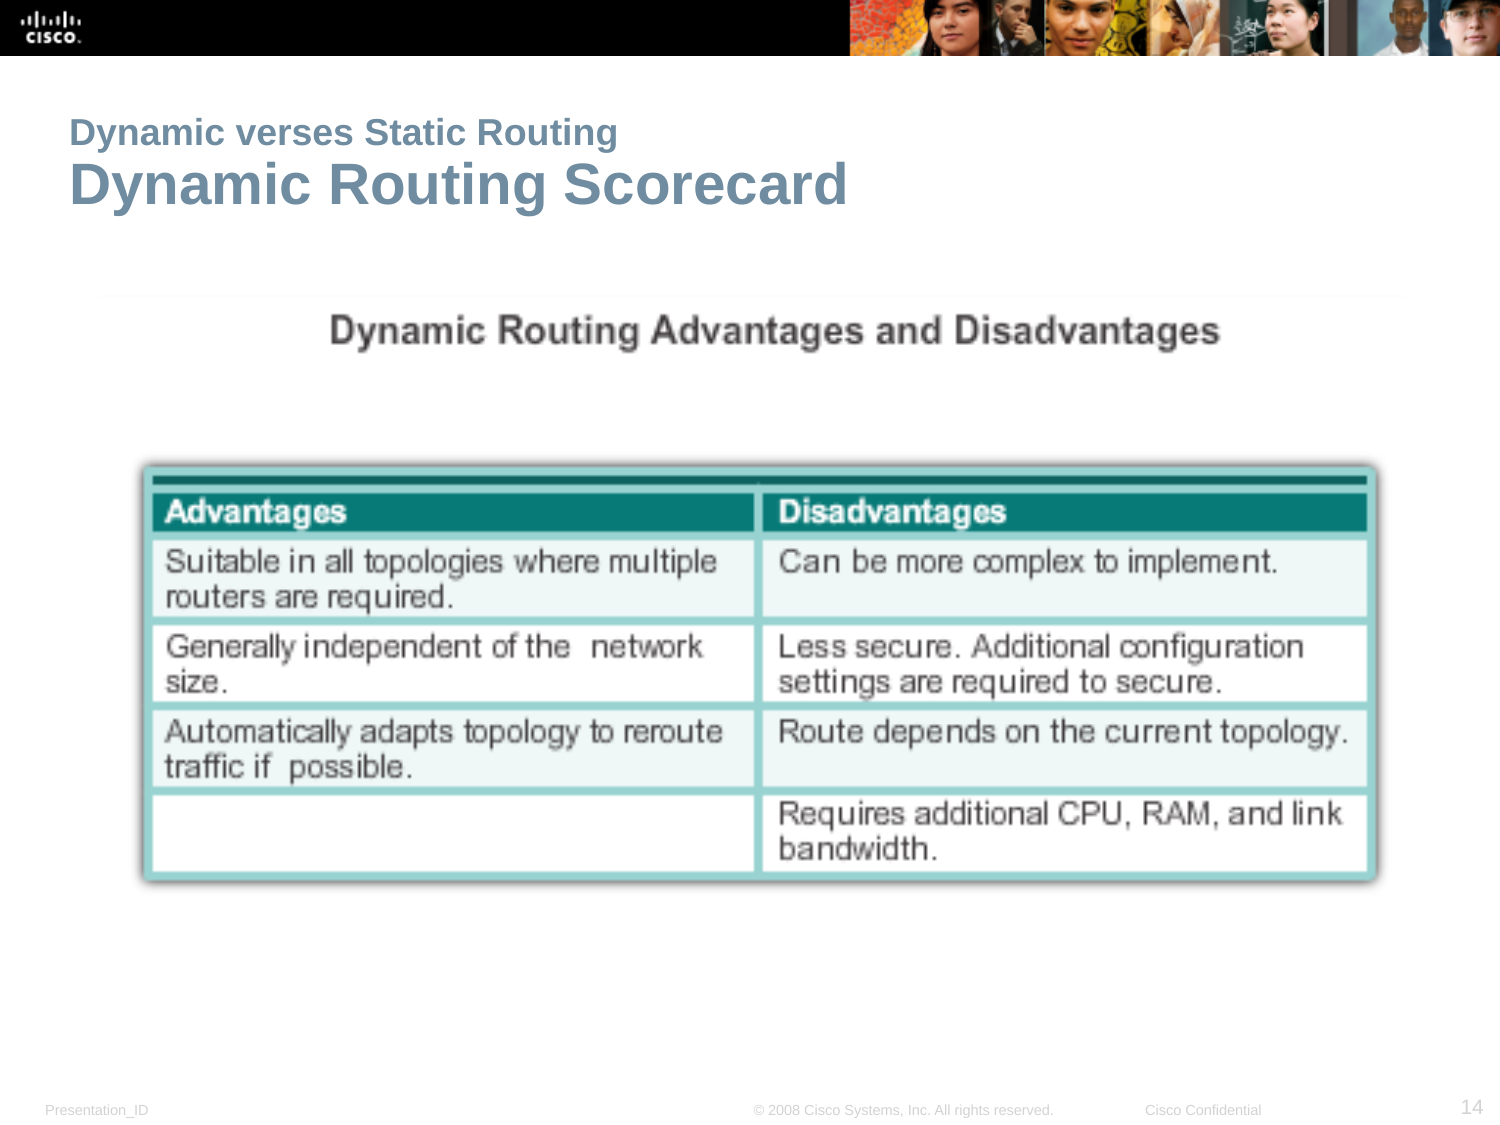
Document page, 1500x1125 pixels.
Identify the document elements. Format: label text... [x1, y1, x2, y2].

picture [0, 0, 1500, 56]
title Dynamic verses Static Routing Dynamic Routing Scorecard [55, 80, 1444, 224]
picture [98, 294, 1407, 982]
